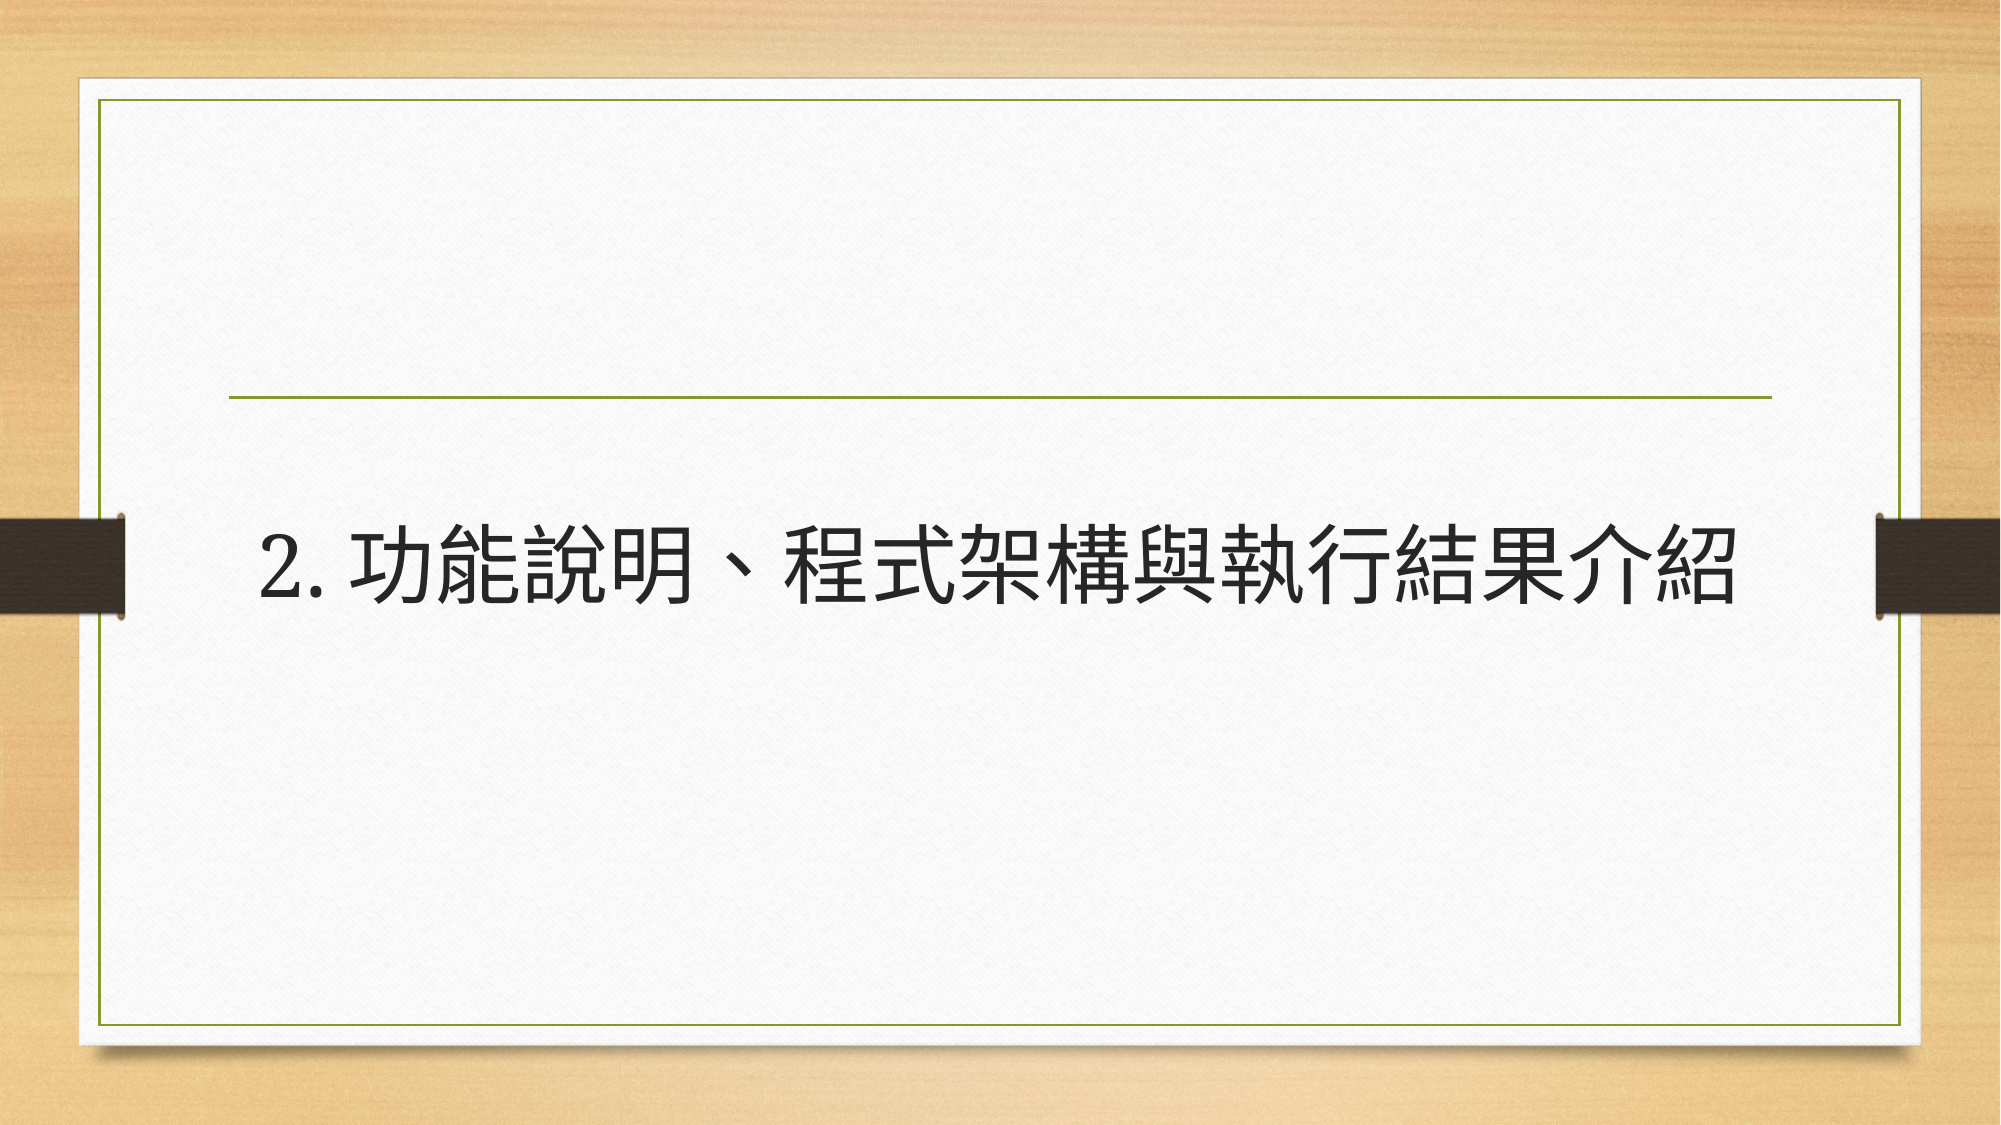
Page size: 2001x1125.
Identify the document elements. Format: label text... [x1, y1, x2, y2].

title 2.功能說明、程式架構與執行結果介紹 [212, 455, 1788, 670]
picture [0, 0, 2001, 1125]
